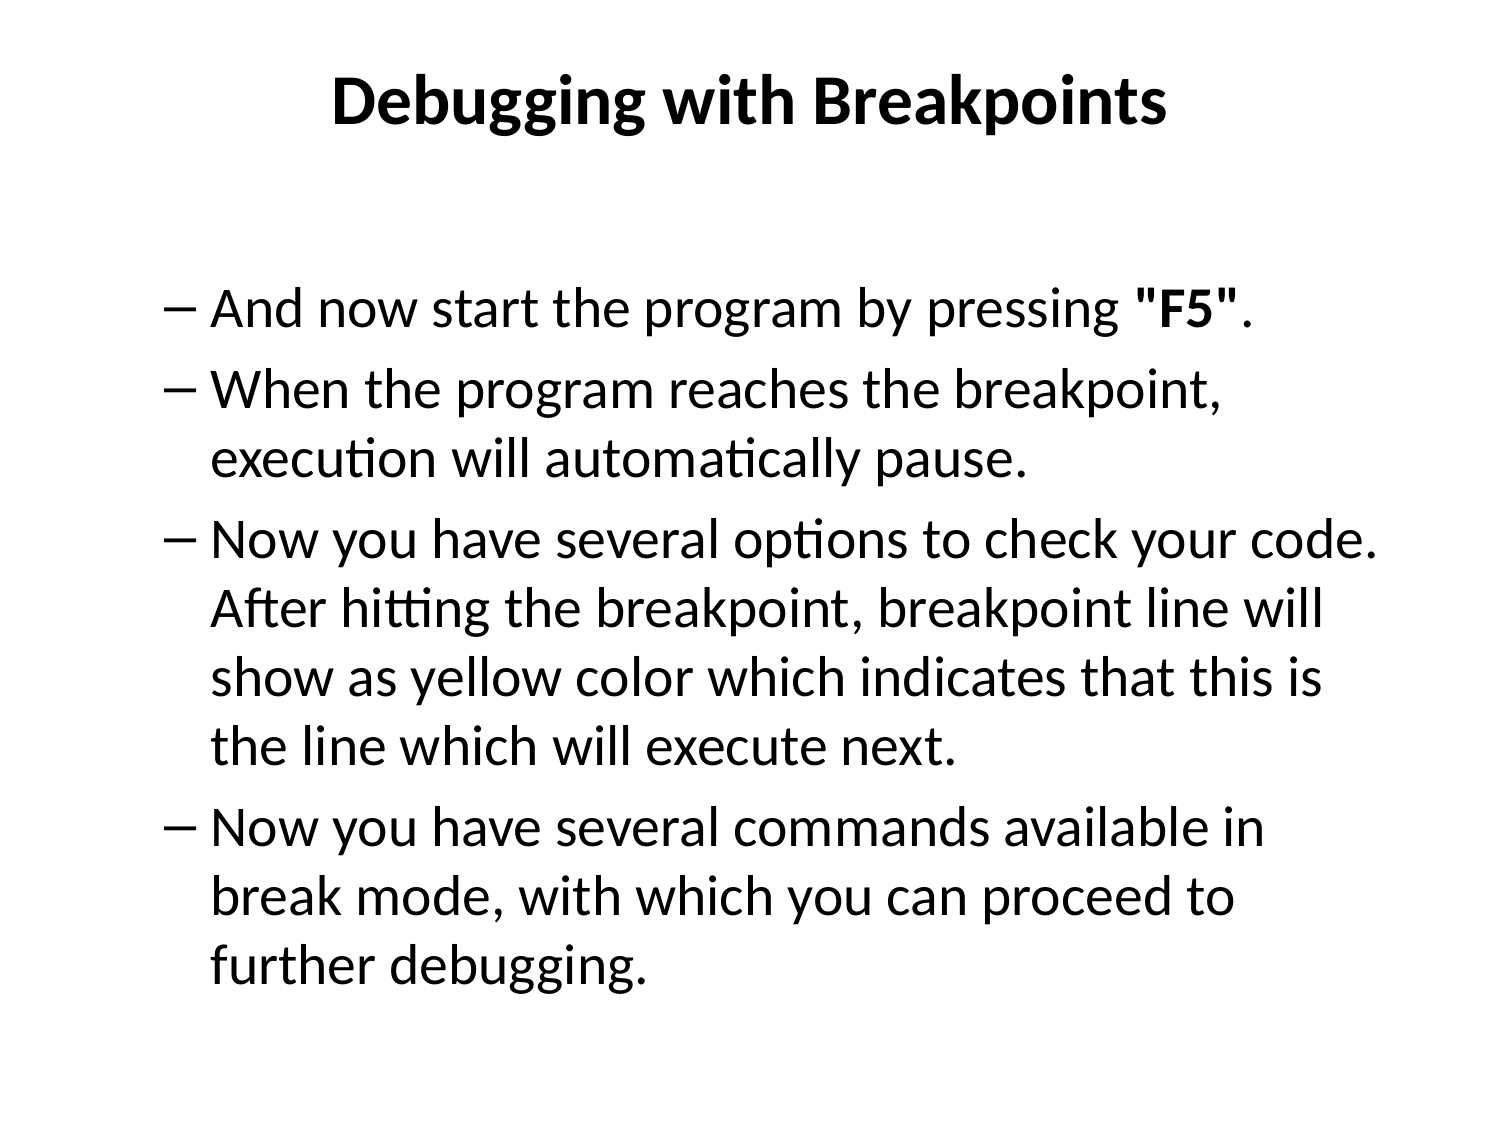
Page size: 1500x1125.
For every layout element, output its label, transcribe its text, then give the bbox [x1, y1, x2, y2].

title Debugging with Breakpoints [75, 45, 1425, 233]
list And now start the program by pressing "F5". When the program reaches the breakpoint, execution will automatically pause. Now you have several options to check your code. After hitting the breakpoint, breakpoint line will show as yellow color which indicates that this is the line which will execute next. Now you have several commands available in break mode, with which you can proceed to further debugging. [75, 262, 1425, 1005]
